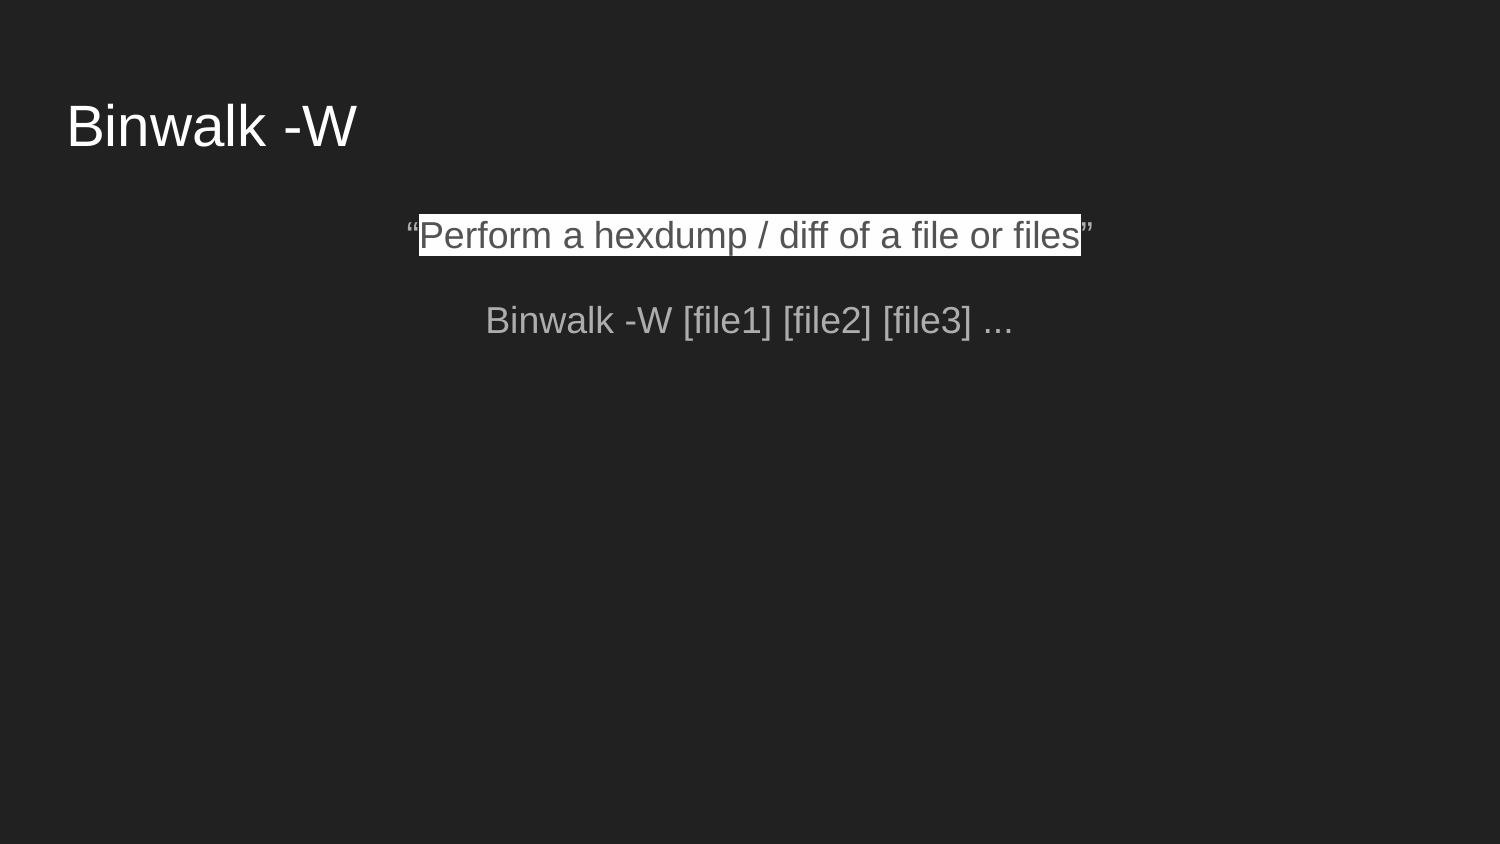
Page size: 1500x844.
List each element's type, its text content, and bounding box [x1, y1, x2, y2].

title Binwalk -W [51, 72, 1449, 167]
list “Perform a hexdump / diff of a file or files” Binwalk -W [file1] [file2] [file3] ... [51, 189, 1449, 750]
